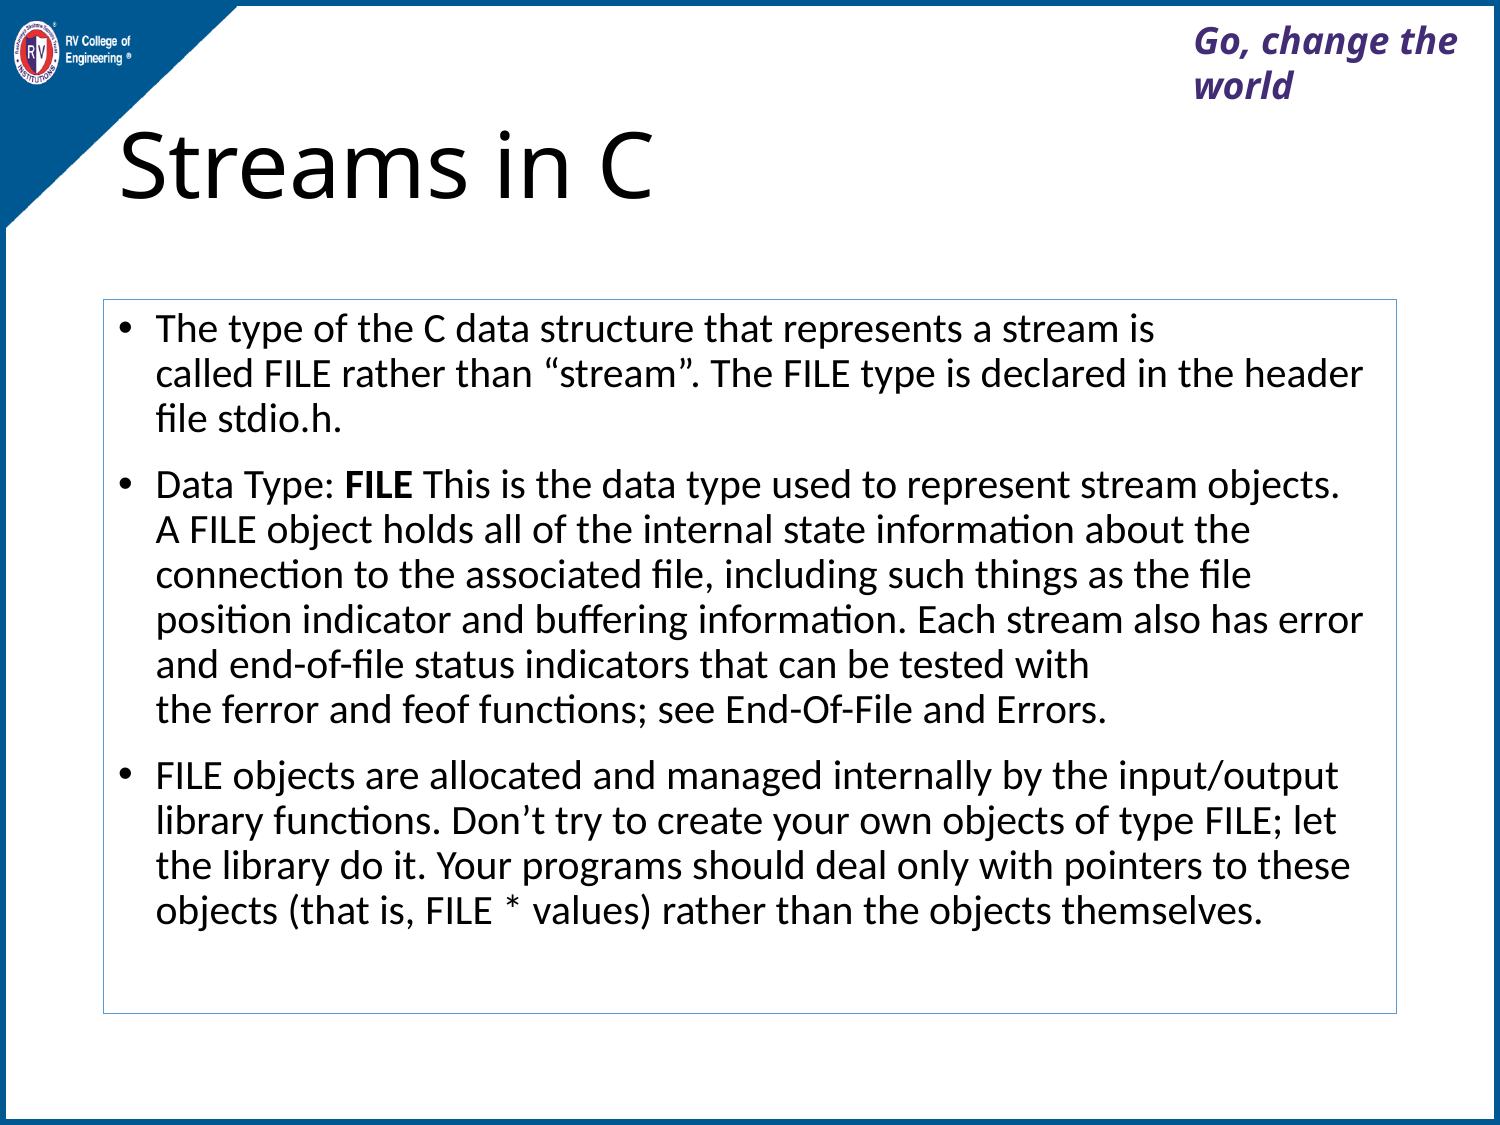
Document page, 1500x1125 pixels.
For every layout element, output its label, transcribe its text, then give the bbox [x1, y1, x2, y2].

title Streams in C [103, 59, 1397, 278]
list The type of the C data structure that represents a stream is called FILE rather than “stream”. The FILE type is declared in the header file stdio.h. Data Type: FILE This is the data type used to represent stream objects. A FILE object holds all of the internal state information about the connection to the associated file, including such things as the file position indicator and buffering information. Each stream also has error and end-of-file status indicators that can be tested with the ferror and feof functions; see End-Of-File and Errors. FILE objects are allocated and managed internally by the input/output library functions. Don’t try to create your own objects of type FILE; let the library do it. Your programs should deal only with pointers to these objects (that is, FILE * values) rather than the objects themselves. [103, 299, 1397, 1014]
picture [1, 6, 237, 232]
